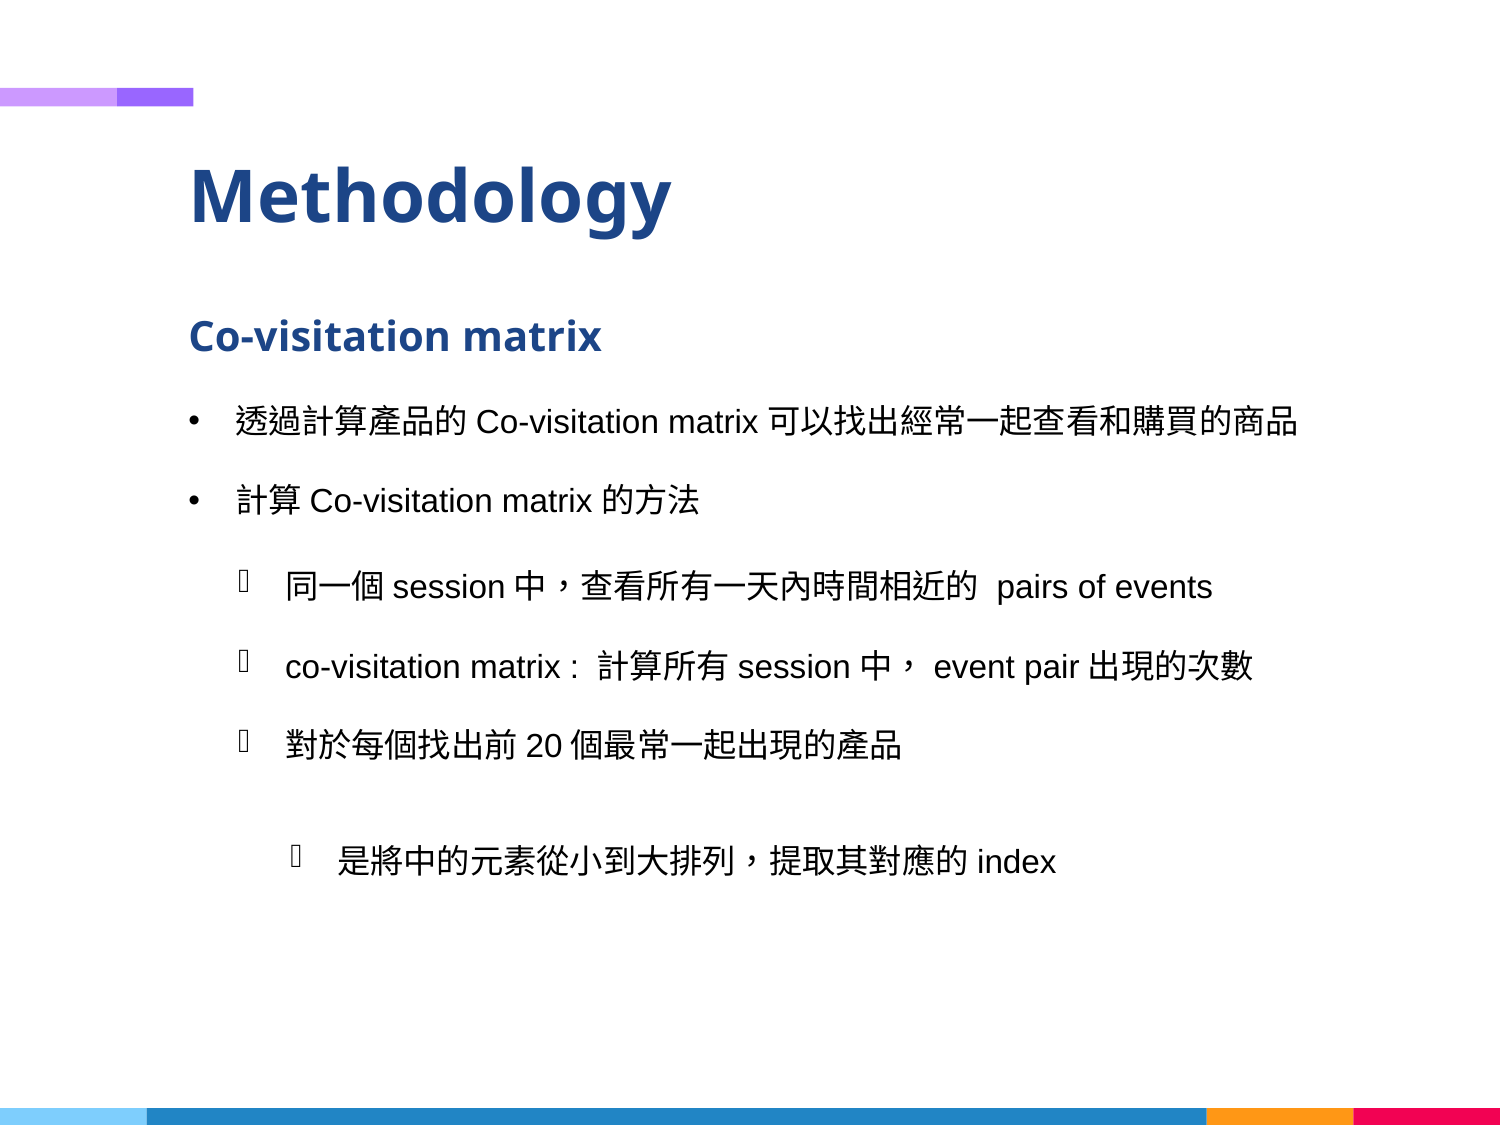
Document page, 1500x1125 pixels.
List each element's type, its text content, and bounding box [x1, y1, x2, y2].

text_box Methodology [173, 157, 1119, 252]
text_box Co-visitation matrix 透過計算產品的Co-visitation matrix可以找出經常一起查看和購買的商品 計算Co-visitation matrix的方法 [173, 252, 1400, 527]
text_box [0, 87, 194, 107]
